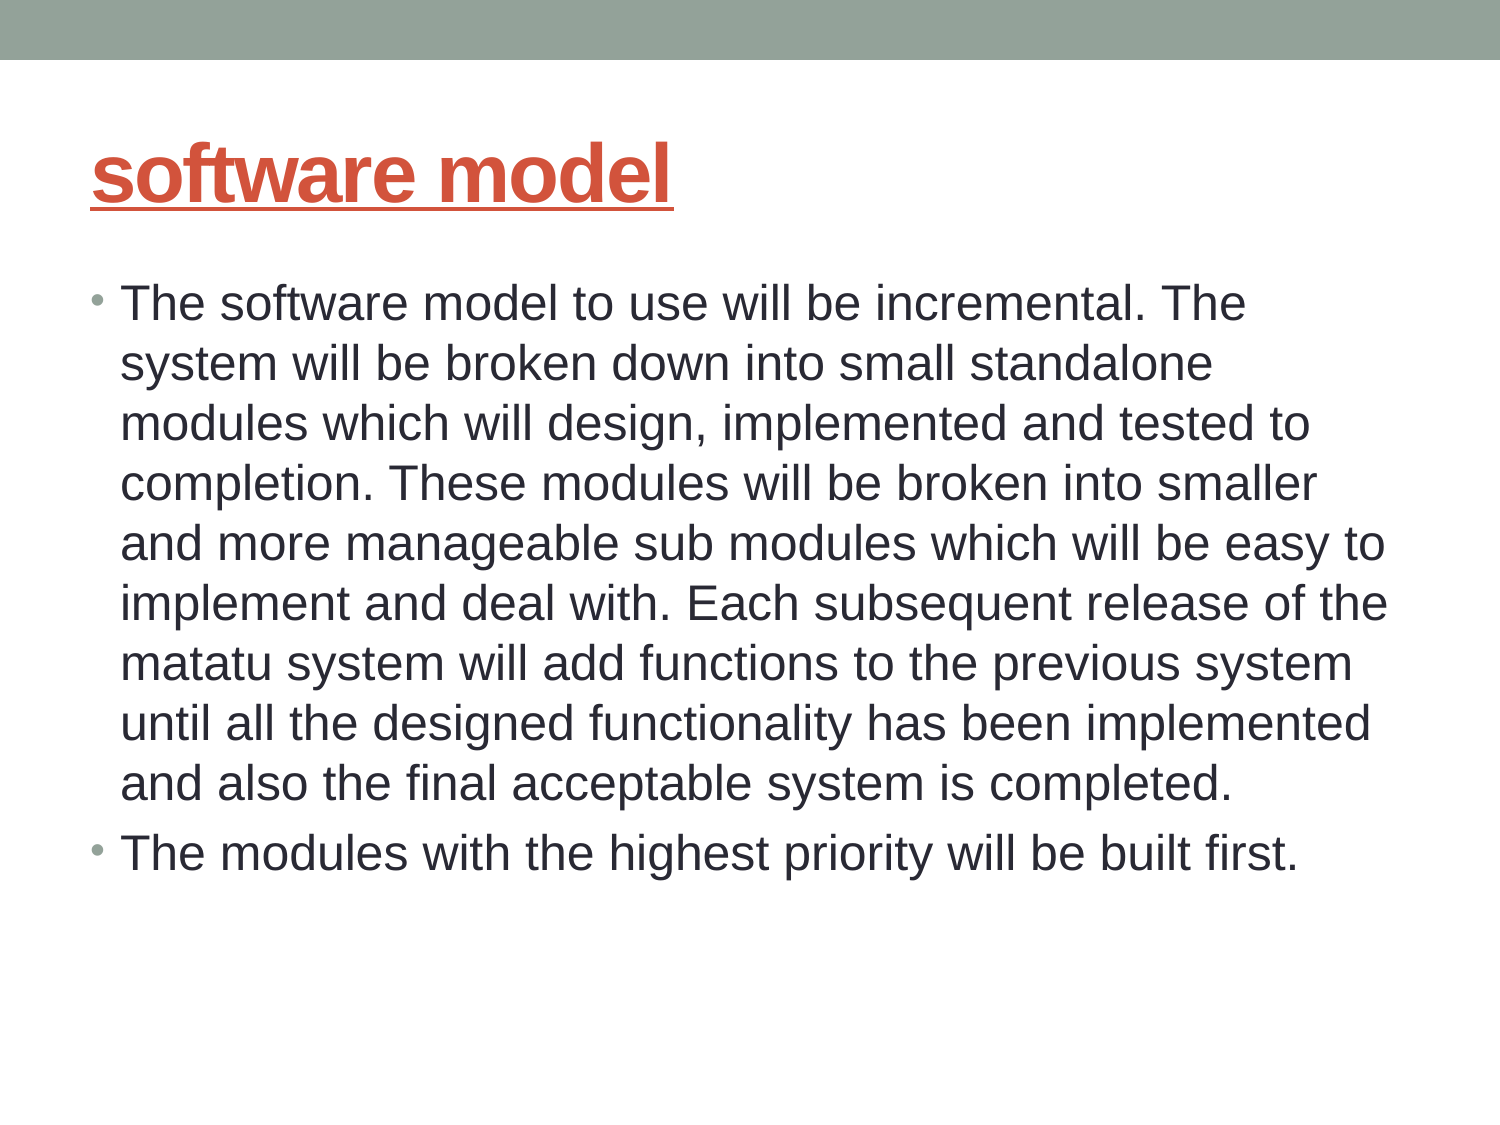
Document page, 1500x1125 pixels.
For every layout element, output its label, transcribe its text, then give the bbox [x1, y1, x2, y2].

list The software model to use will be incremental. The system will be broken down into small standalone modules which will design, implemented and tested to completion. These modules will be broken into smaller and more manageable sub modules which will be easy to implement and deal with. Each subsequent release of the matatu system will add functions to the previous system until all the designed functionality has been implemented and also the final acceptable system is completed. The modules with the highest priority will be built first. [75, 262, 1425, 1063]
title software model [75, 87, 1425, 250]
